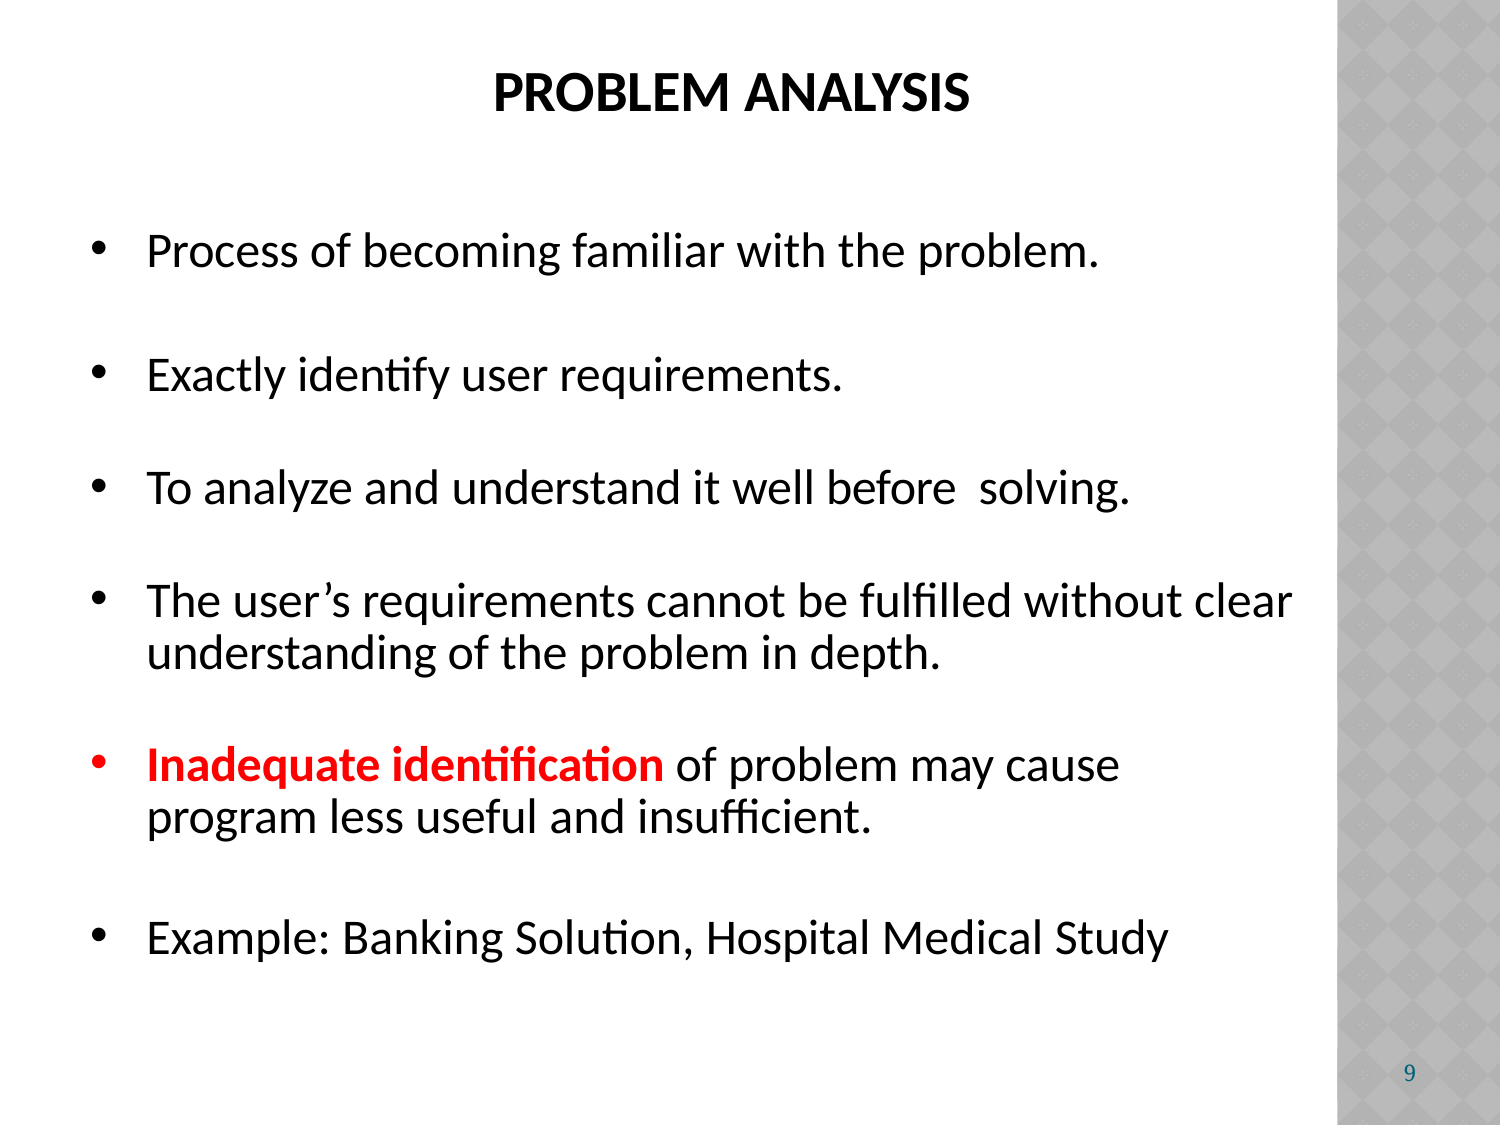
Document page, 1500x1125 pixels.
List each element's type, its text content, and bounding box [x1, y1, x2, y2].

text_box Process of becoming familiar with the problem. Exactly identify user requirements. To analyze and understand it well before solving. The user’s requirements cannot be fulfilled without clear understanding of the problem in depth. Inadequate identification of problem may cause program less useful and insufficient. Example: Banking Solution, Hospital Medical Study [87, 215, 1398, 965]
title Problem Analysis [362, 0, 1100, 123]
slide_number 9 [1378, 437, 1417, 1090]
